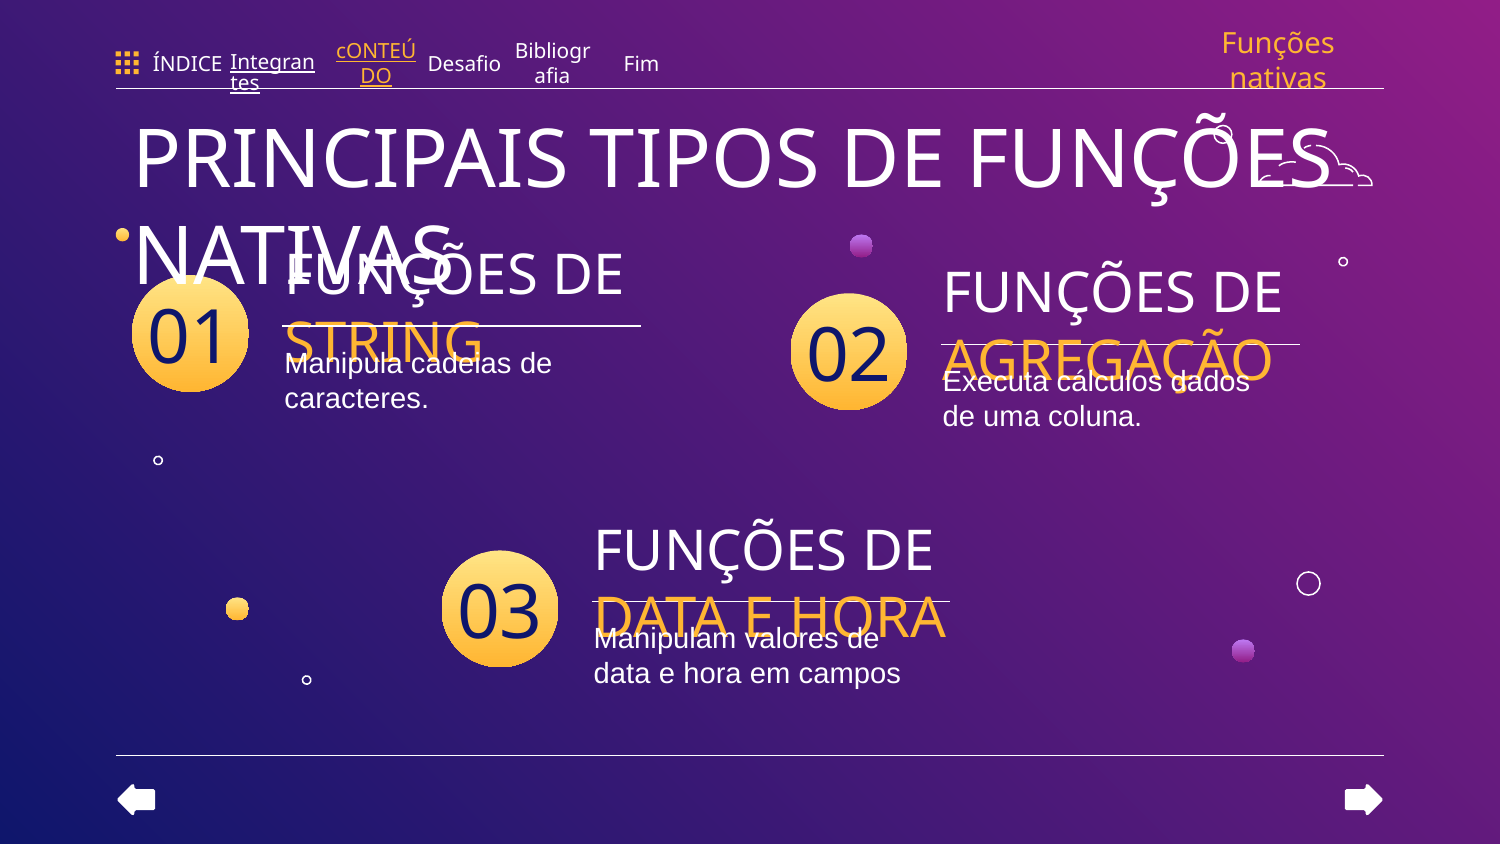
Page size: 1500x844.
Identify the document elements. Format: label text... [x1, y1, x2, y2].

text_box Funções nativas [1158, 34, 1383, 85]
text_box Fim [608, 45, 674, 81]
subtitle Manipulam valores de data e hora em campos [578, 604, 945, 698]
text_box [140, 275, 242, 304]
subtitle Executa cálculos dados de uma coluna. [927, 347, 1294, 440]
title PRINCIPAIS TIPOS DE FUNÇÕES NATIVAS [117, 90, 1383, 191]
text_box ÍNDICE [144, 45, 231, 81]
text_box Integrantes [231, 45, 316, 81]
text_box [797, 293, 900, 323]
text_box [139, 362, 242, 392]
text_box [449, 638, 551, 668]
text_box [225, 597, 249, 621]
title 02 [790, 323, 908, 381]
text_box [115, 228, 130, 242]
subtitle Manipula cadeias de caracteres. [269, 329, 636, 422]
title FUNÇÕES DE AGREGAÇÃO [927, 241, 1383, 315]
text_box [1344, 784, 1383, 816]
title 03 [441, 580, 559, 638]
text_box [1231, 639, 1255, 663]
text_box [849, 234, 873, 258]
text_box [798, 381, 900, 410]
text_box [117, 784, 156, 816]
title FUNÇÕES DE DATA E HORA [578, 498, 1044, 572]
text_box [1258, 145, 1373, 186]
title FUNÇÕES DE STRING [269, 223, 725, 296]
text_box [115, 50, 139, 75]
text_box Bibliografia [509, 45, 596, 81]
title 01 [132, 304, 249, 362]
text_box [449, 550, 551, 580]
text_box Desafio [421, 45, 508, 81]
text_box cONTEÚDO [333, 45, 419, 81]
text_box [109, 45, 144, 81]
